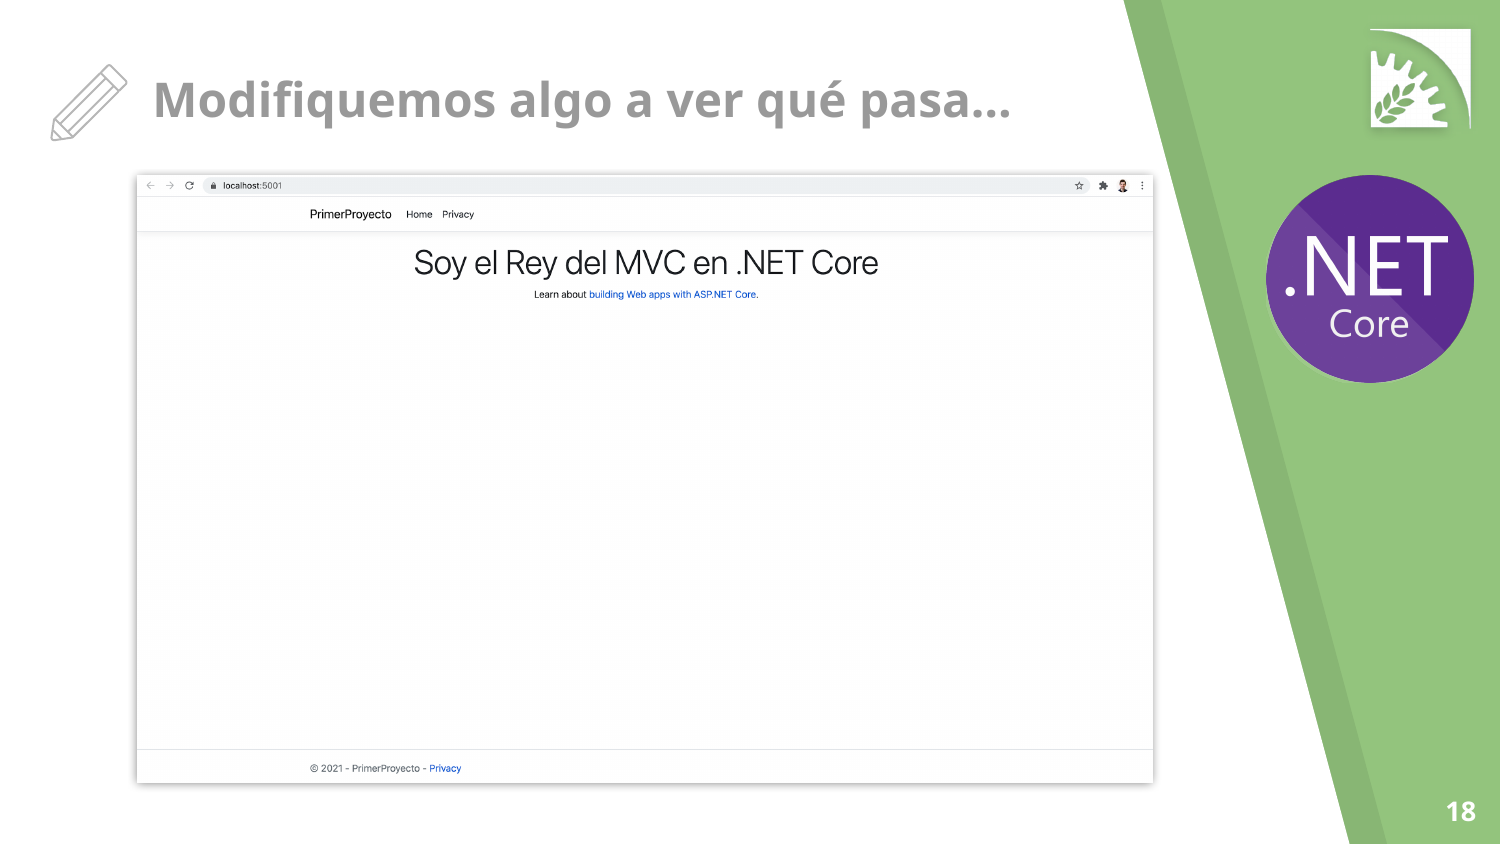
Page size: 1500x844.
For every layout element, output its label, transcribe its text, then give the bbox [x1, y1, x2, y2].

picture [1367, 15, 1479, 134]
slide_number ‹#› [1401, 779, 1492, 844]
picture [1266, 175, 1475, 383]
title Modifiquemos algo a ver qué pasa… [137, 62, 1258, 143]
picture [137, 174, 1154, 783]
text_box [51, 64, 127, 141]
